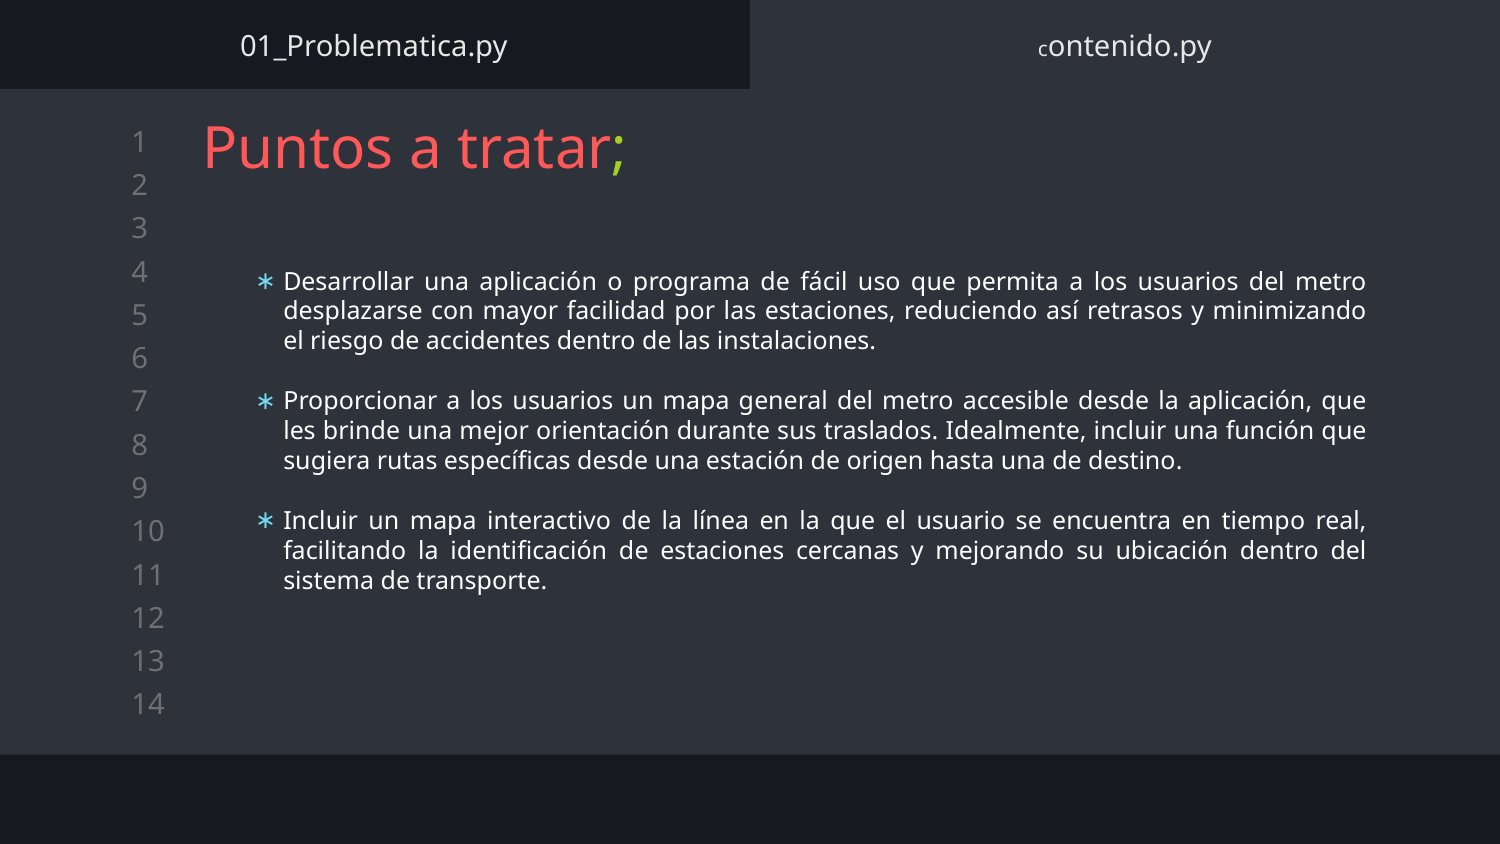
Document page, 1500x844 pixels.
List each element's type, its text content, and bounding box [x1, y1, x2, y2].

title Puntos a tratar; [187, 95, 1384, 185]
list Desarrollar una aplicación o programa de fácil uso que permita a los usuarios del metro desplazarse con mayor facilidad por las estaciones, reduciendo así retrasos y minimizando el riesgo de accidentes dentro de las instalaciones. Proporcionar a los usuarios un mapa general del metro accesible desde la aplicación, que les brinde una mejor orientación durante sus traslados. Idealmente, incluir una función que sugiera rutas específicas desde una estación de origen hasta una de destino. Incluir un mapa interactivo de la línea en la que el usuario se encuentra en tiempo real, facilitando la identificación de estaciones cercanas y mejorando su ubicación dentro del sistema de transporte. [240, 174, 1384, 735]
text_box 01_Problematica.py [0, 15, 749, 74]
subtitle contenido.py [750, 15, 1500, 74]
